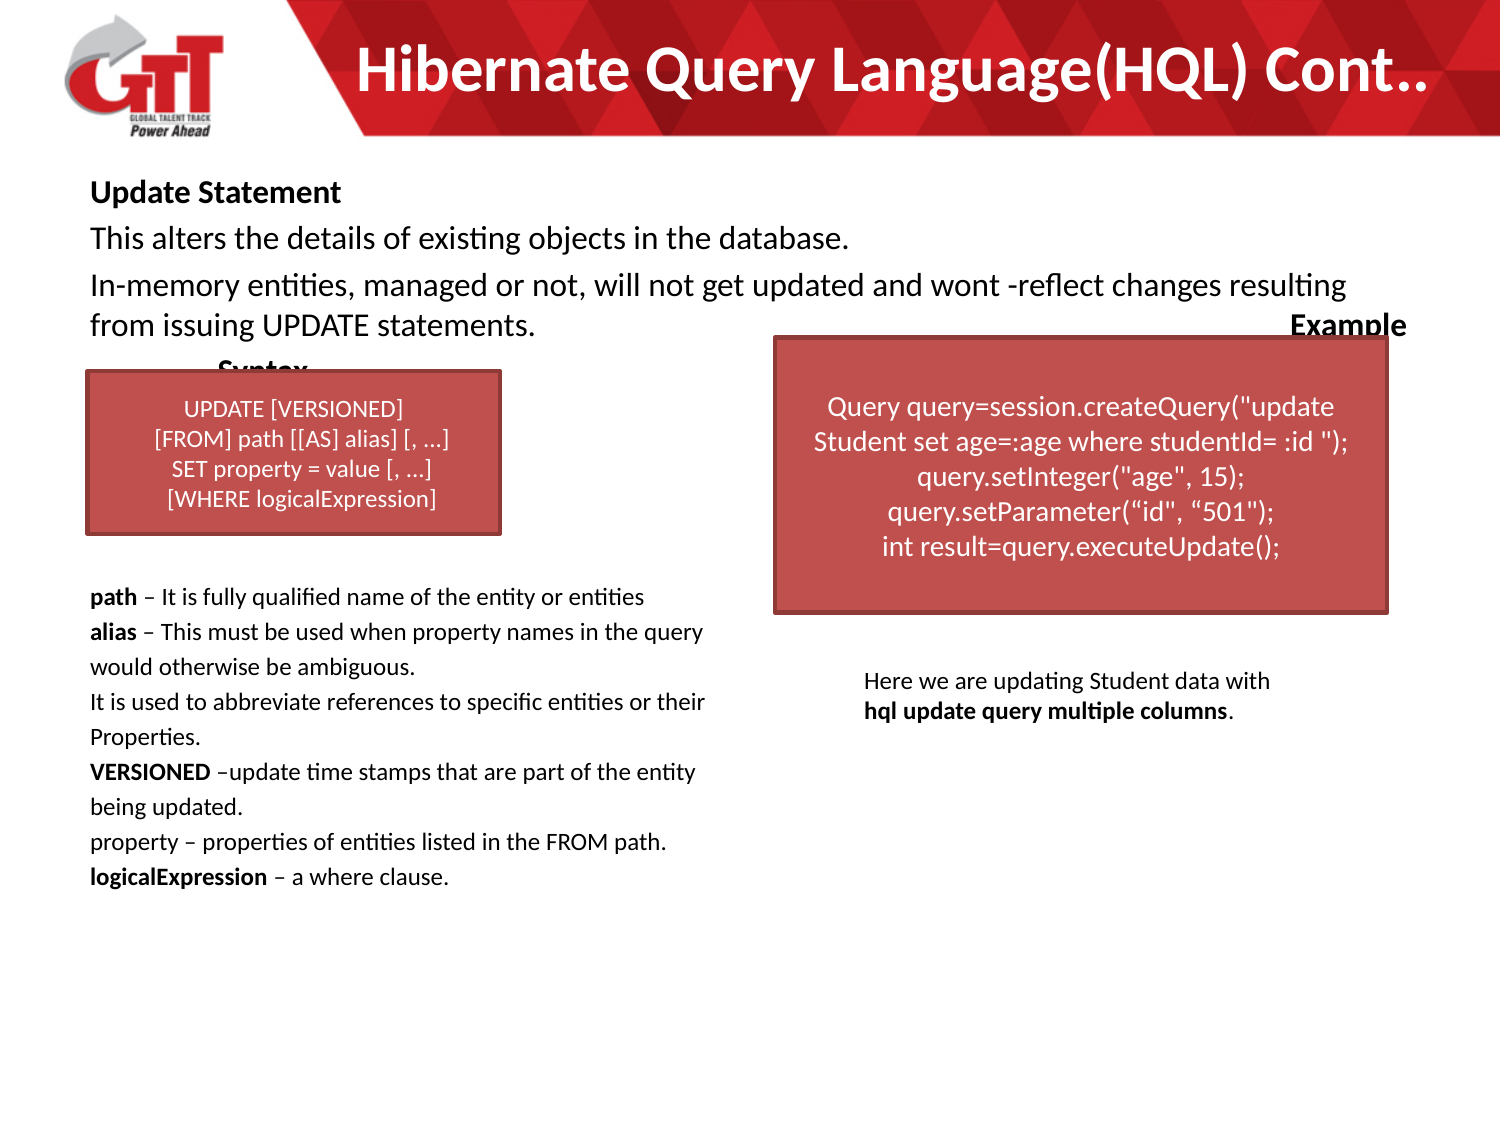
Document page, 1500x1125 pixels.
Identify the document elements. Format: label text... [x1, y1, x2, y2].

text_box Query query=session.createQuery("update Student set age=:age where studentId= :id "); query.setInteger("age", 15); query.setParameter(“id", “501"); int result=query.executeUpdate(); [773, 335, 1389, 615]
text_box UPDATE [VERSIONED] [FROM] path [[AS] alias] [, ...] SET property = value [, ...] [WHERE logicalExpression] [85, 369, 502, 536]
title Hibernate Query Language(HQL) Cont.. [324, 12, 1463, 118]
text_box Here we are updating Student data with hql update query multiple columns. [849, 657, 1293, 733]
list Update Statement This alters the details of existing objects in the database. In-memory entities, managed or not, will not get updated and wont -reflect changes resulting from issuing UPDATE statements. Example Syntax path – It is fully qualified name of the entity or entities alias – This must be used when property names in the query would otherwise be ambiguous. It is used to abbreviate references to specific entities or their Properties. VERSIONED –update time stamps that are part of the entity being updated. property – properties of entities listed in the FROM path. logicalExpression – a where clause. [75, 162, 1425, 905]
picture [0, 0, 1500, 1125]
